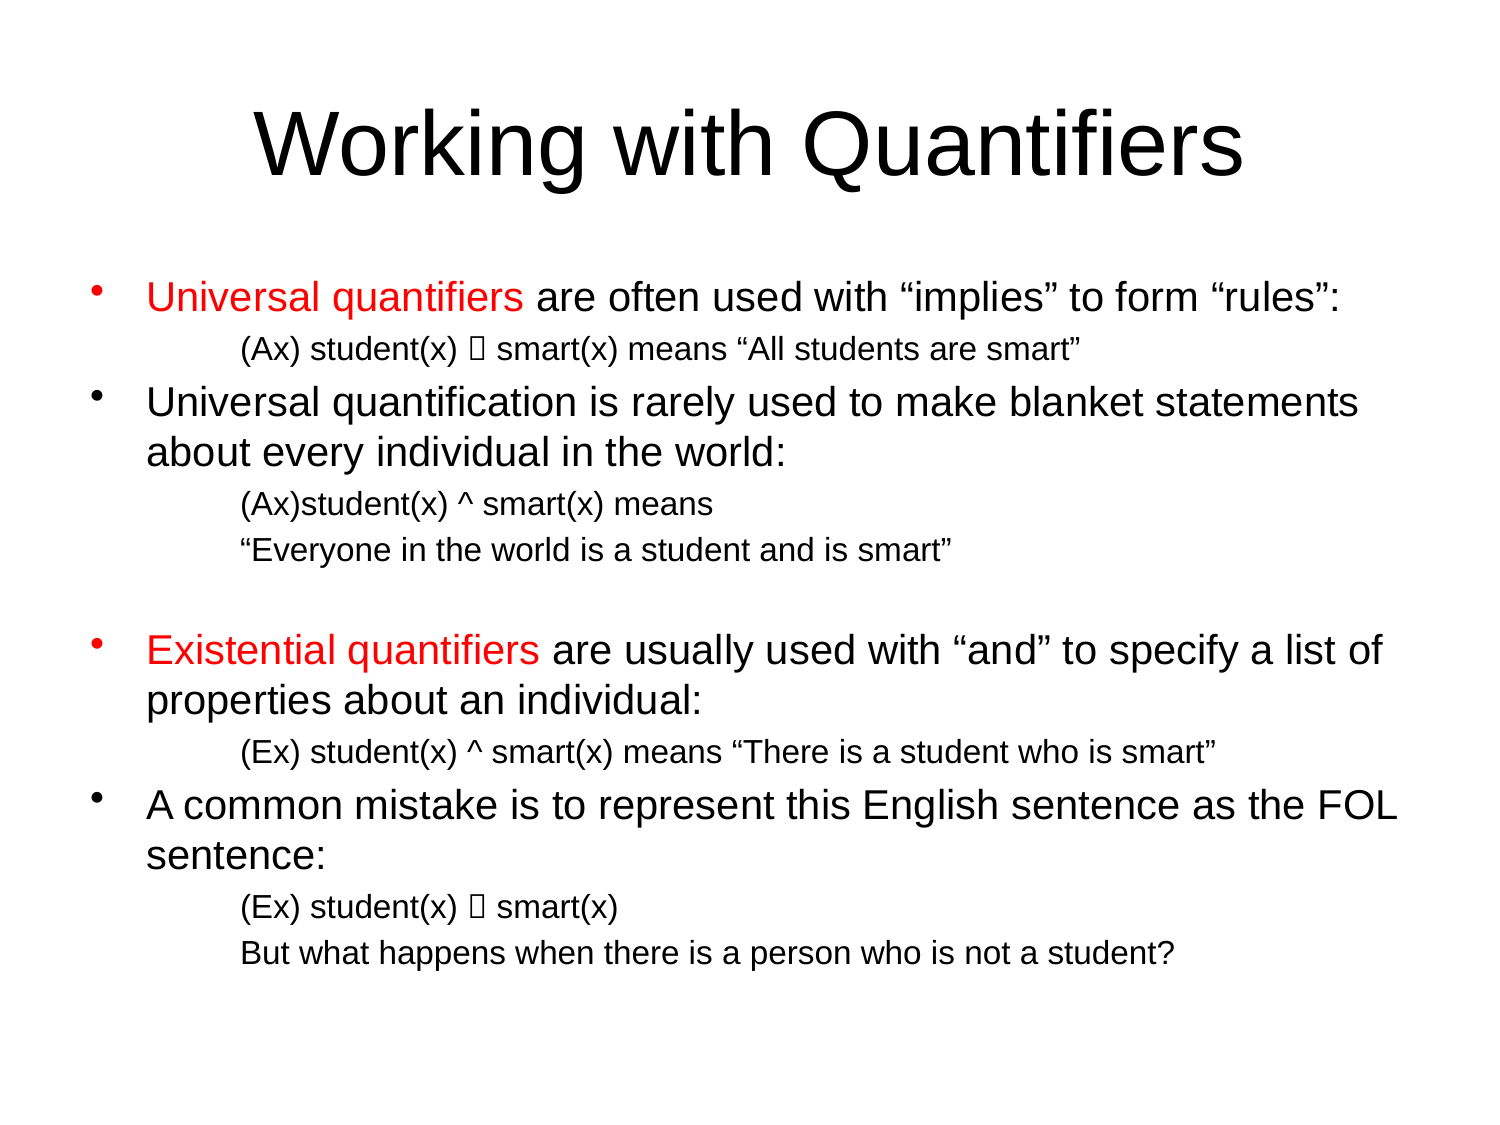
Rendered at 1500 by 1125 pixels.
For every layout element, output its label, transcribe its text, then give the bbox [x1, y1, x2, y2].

list Universal quantifiers are often used with “implies” to form “rules”: (Ax) student(x)  smart(x) means “All students are smart” Universal quantification is rarely used to make blanket statements about every individual in the world: (Ax)student(x) ^ smart(x) means “Everyone in the world is a student and is smart” Existential quantifiers are usually used with “and” to specify a list of properties about an individual: (Ex) student(x) ^ smart(x) means “There is a student who is smart” A common mistake is to represent this English sentence as the FOL sentence: (Ex) student(x)  smart(x) But what happens when there is a person who is not a student? [75, 262, 1425, 1005]
title Working with Quantifiers [75, 45, 1425, 233]
